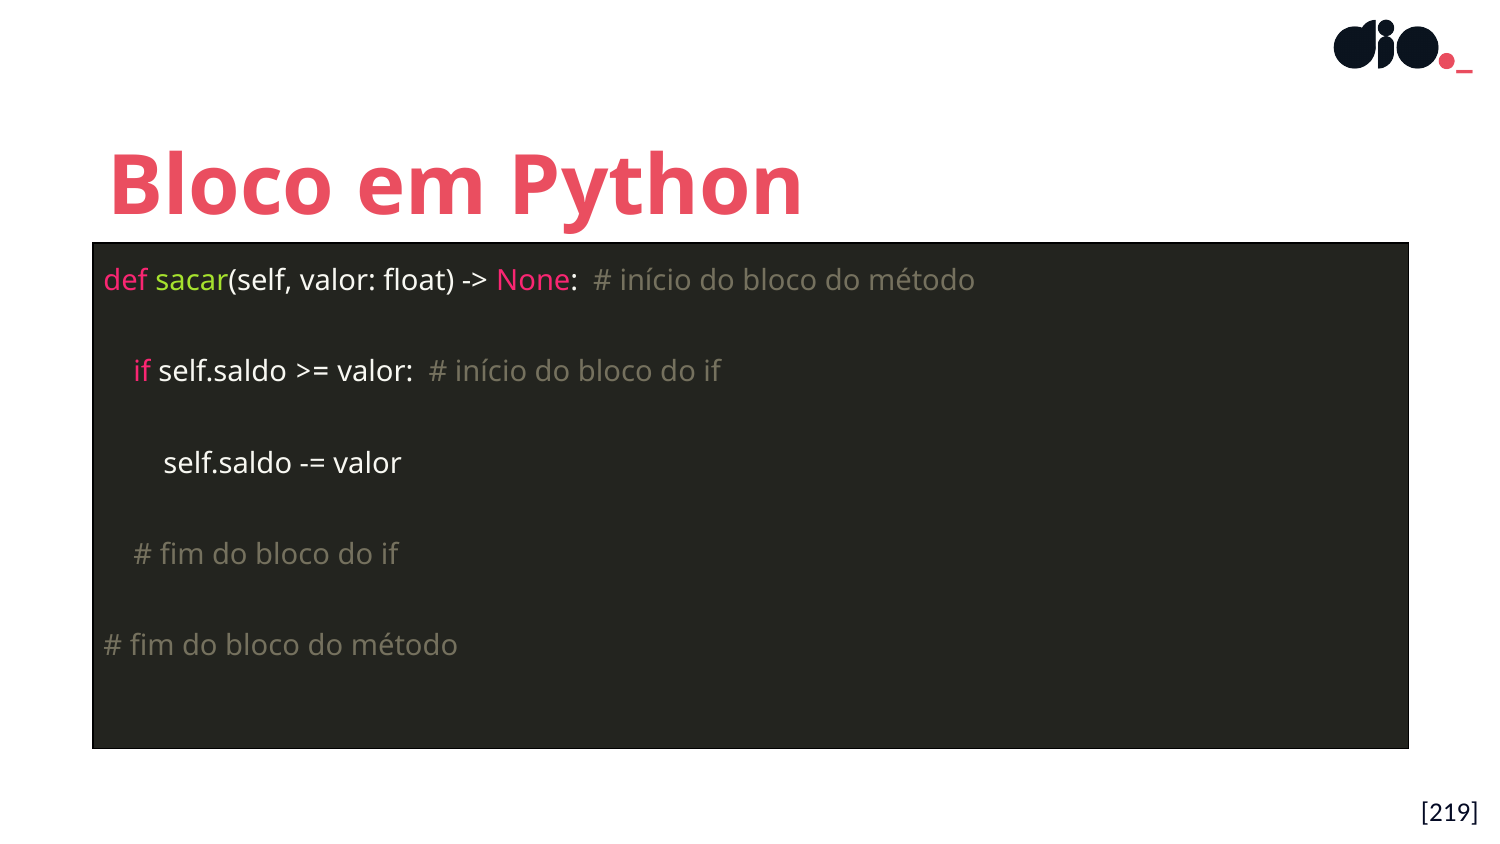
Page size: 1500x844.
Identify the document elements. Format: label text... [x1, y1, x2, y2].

text_box Bloco em Python [92, 104, 1408, 242]
picture [1333, 19, 1473, 74]
table_header def sacar(self, valor: float) -> None: # início do bloco do método if self.saldo >= valor: # início do bloco do if self.saldo -= valor # fim do bloco do if # fim do bloco do método [94, 244, 1408, 748]
slide_number [219] [1403, 779, 1494, 844]
